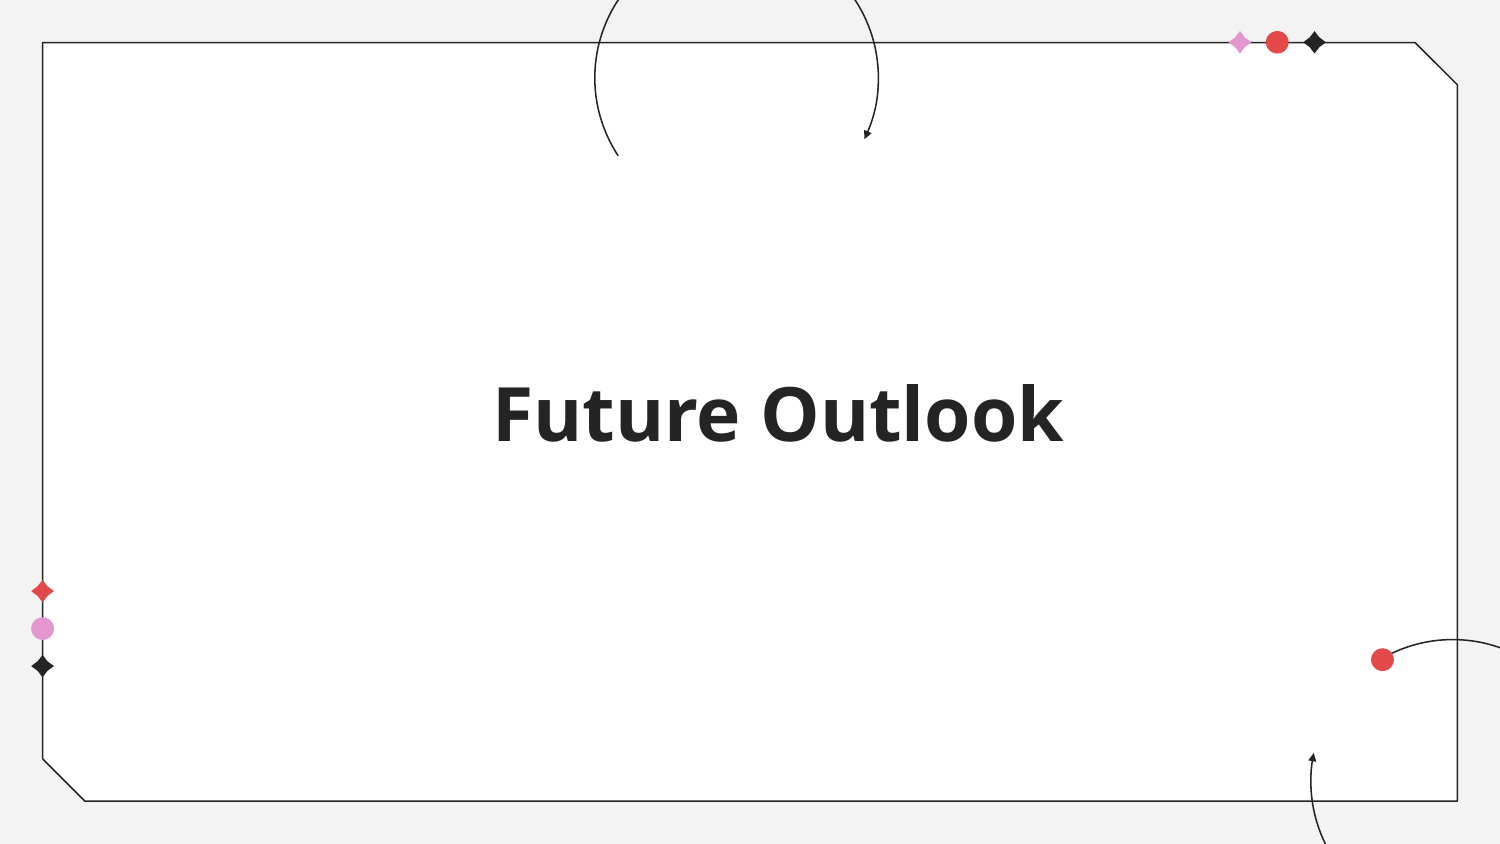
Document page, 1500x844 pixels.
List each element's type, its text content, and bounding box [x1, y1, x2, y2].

title Future Outlook [289, 352, 1268, 472]
